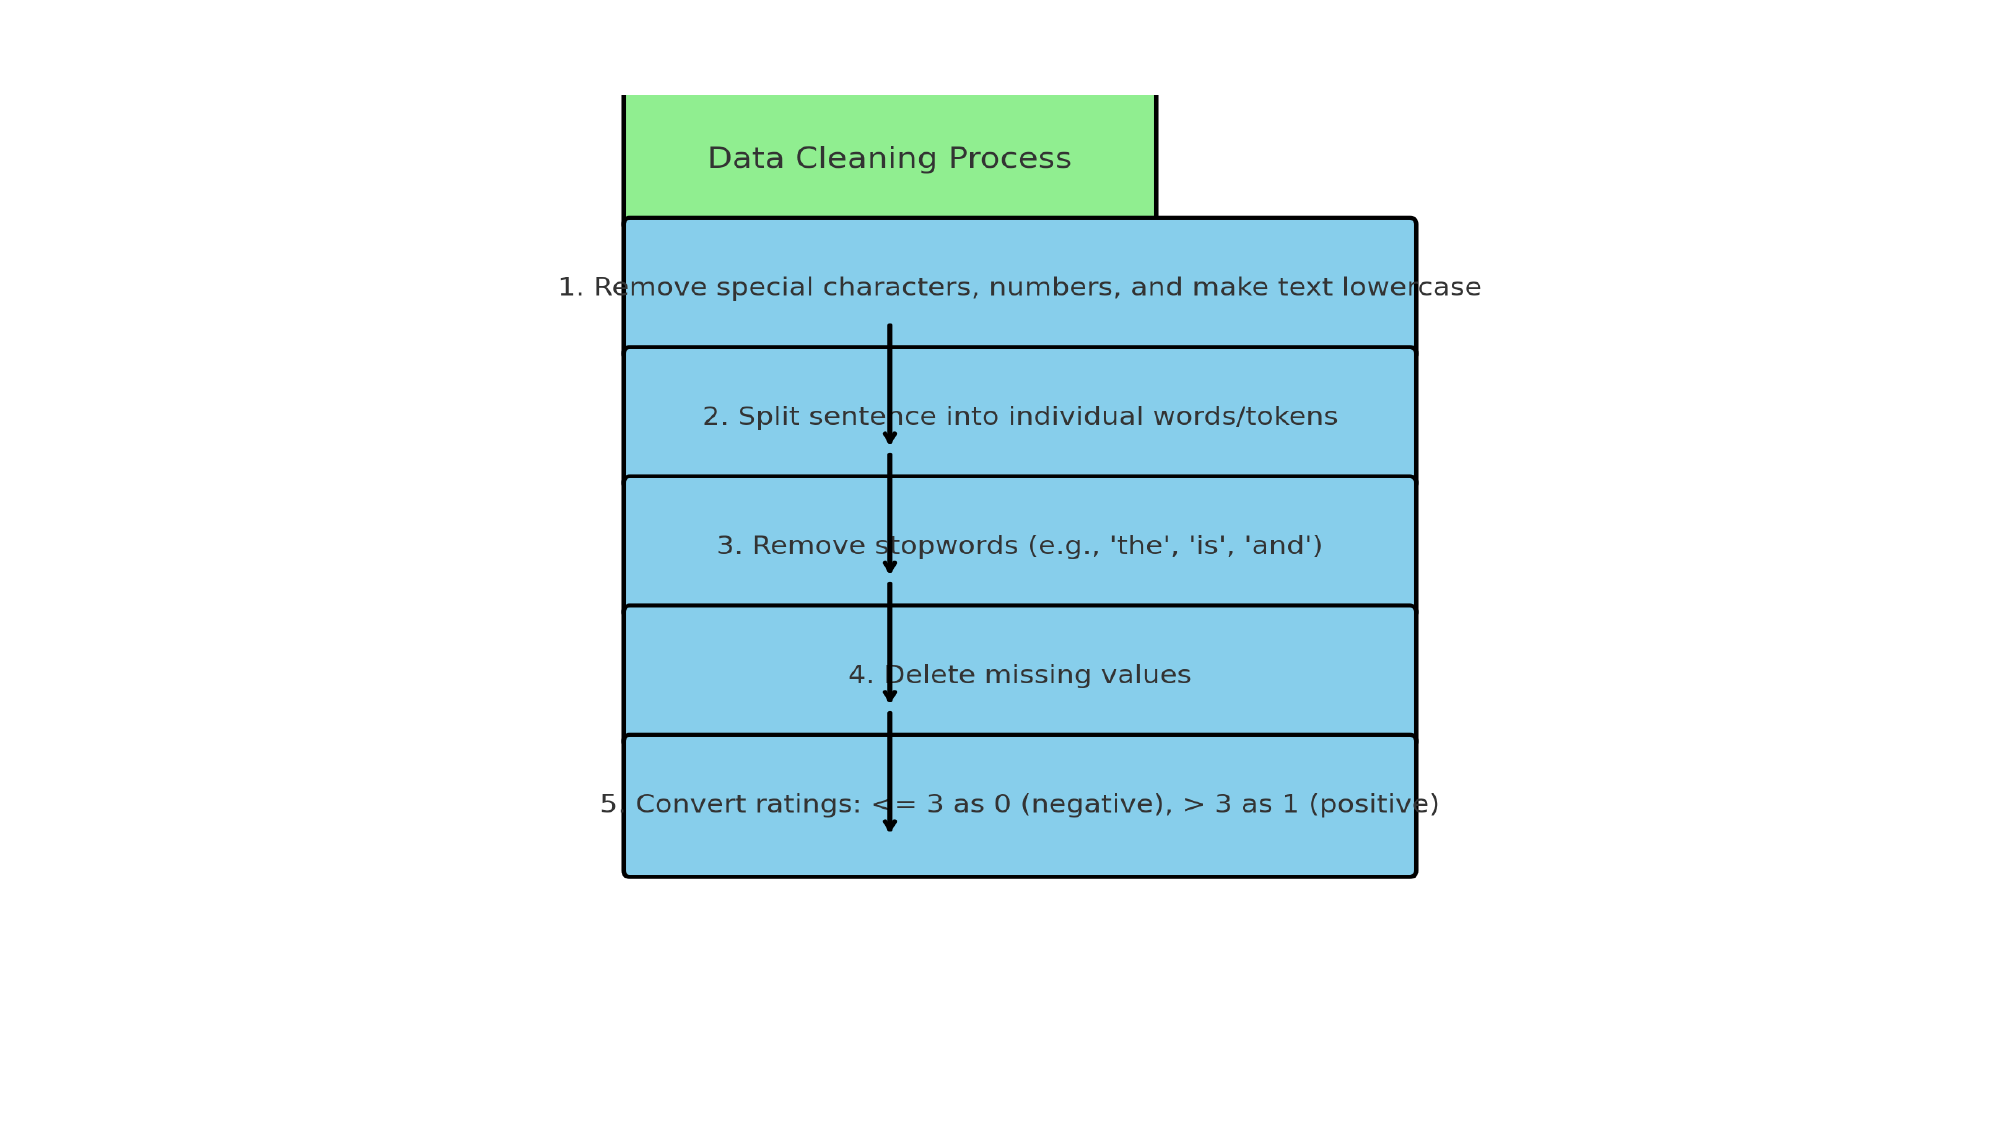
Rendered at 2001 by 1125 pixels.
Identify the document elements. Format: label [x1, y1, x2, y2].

list [93, 79, 1687, 1014]
